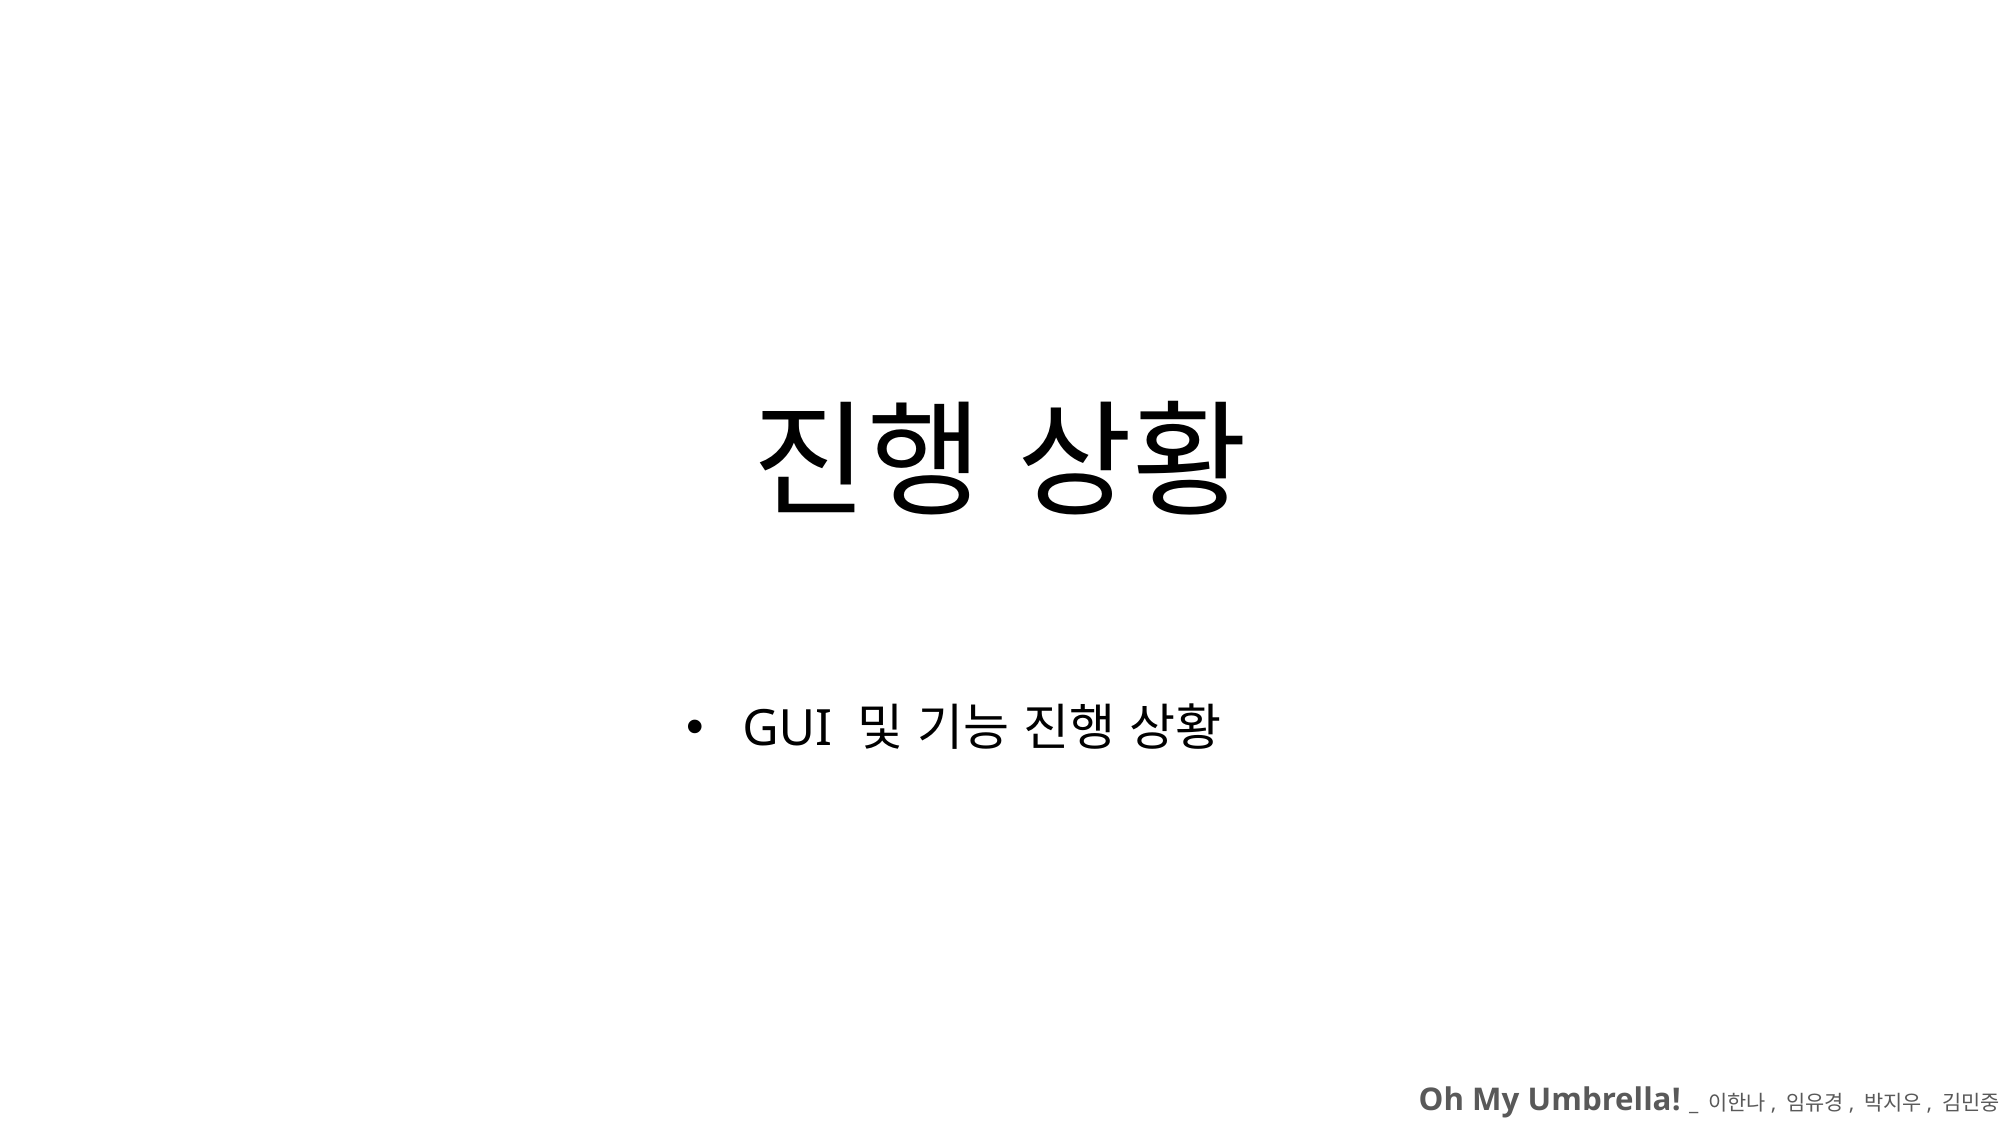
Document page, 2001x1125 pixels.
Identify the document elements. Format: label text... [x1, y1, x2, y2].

text_box Oh My Umbrella! _ 이한나, 임유경, 박지우, 김민중 [1403, 1071, 2000, 1125]
title 진행 상황 [249, 370, 1750, 541]
subtitle GUI 및 기능 진행 상황 [671, 694, 1309, 800]
